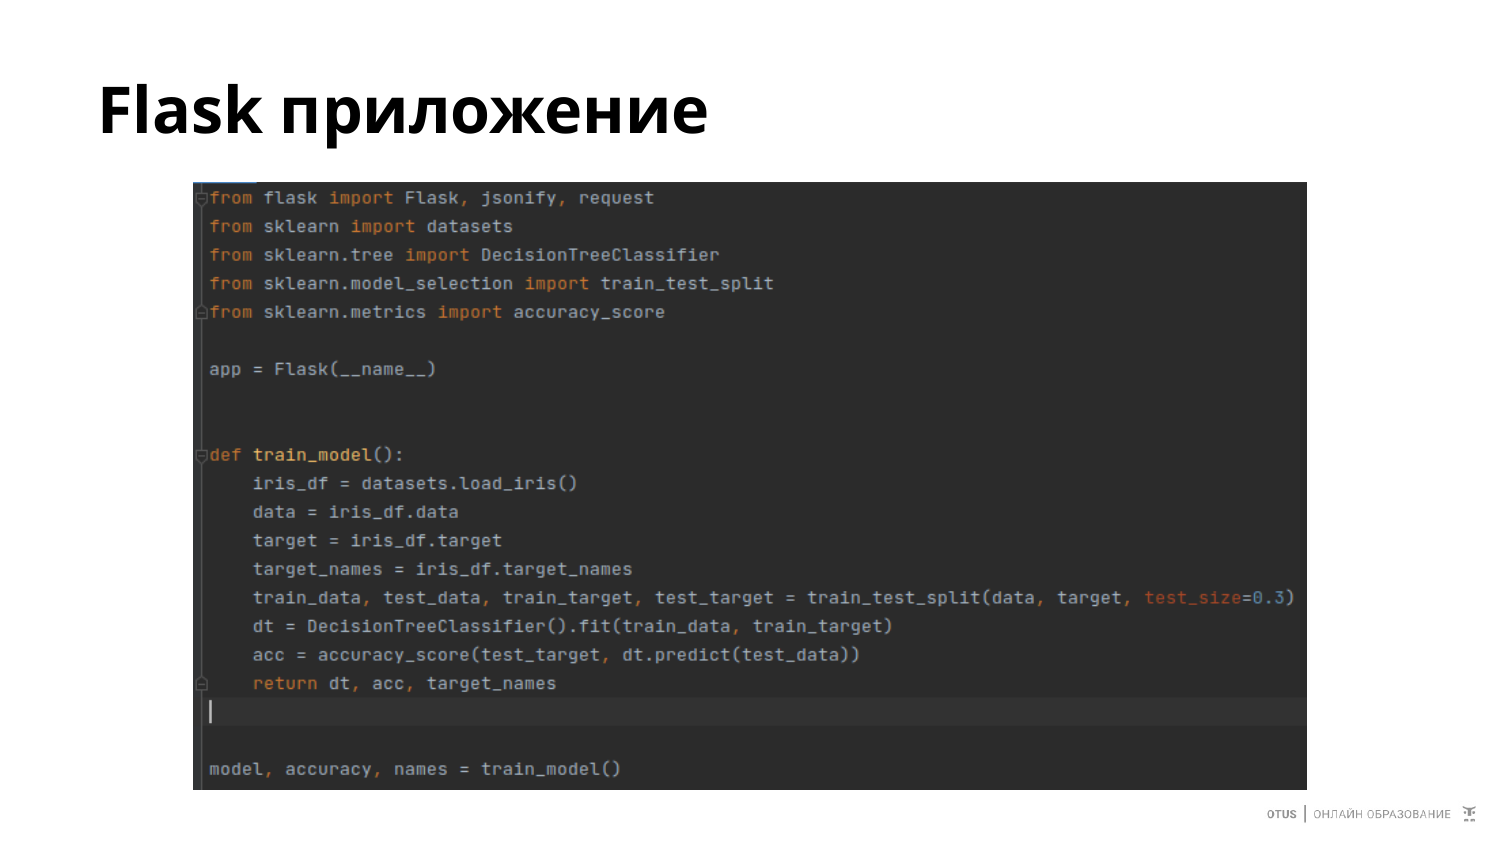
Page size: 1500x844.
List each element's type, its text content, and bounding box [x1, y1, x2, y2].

picture [0, 0, 1500, 844]
title Flask приложение [82, 54, 1480, 234]
